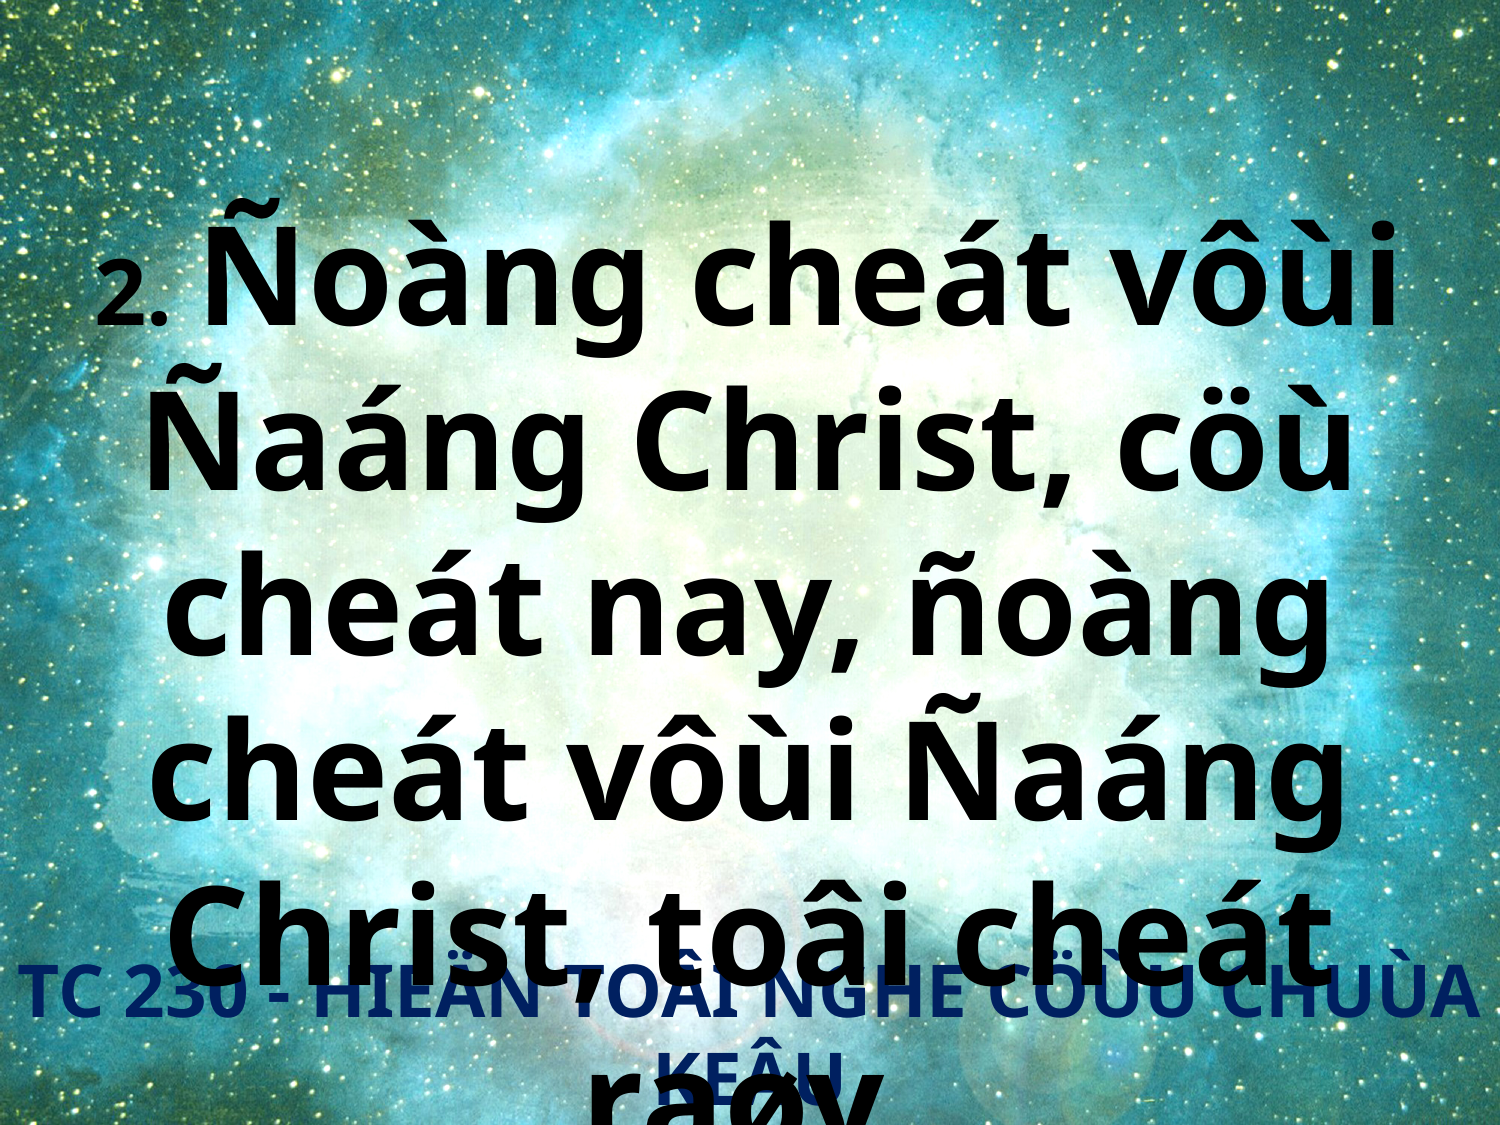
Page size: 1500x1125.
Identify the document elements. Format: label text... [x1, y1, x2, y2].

text_box 2. Ñoàng cheát vôùi Ñaáng Christ, cöù cheát nay, ñoàng cheát vôùi Ñaáng Christ, toâi cheát raøy. [0, 180, 1500, 1125]
picture [0, 0, 1500, 180]
